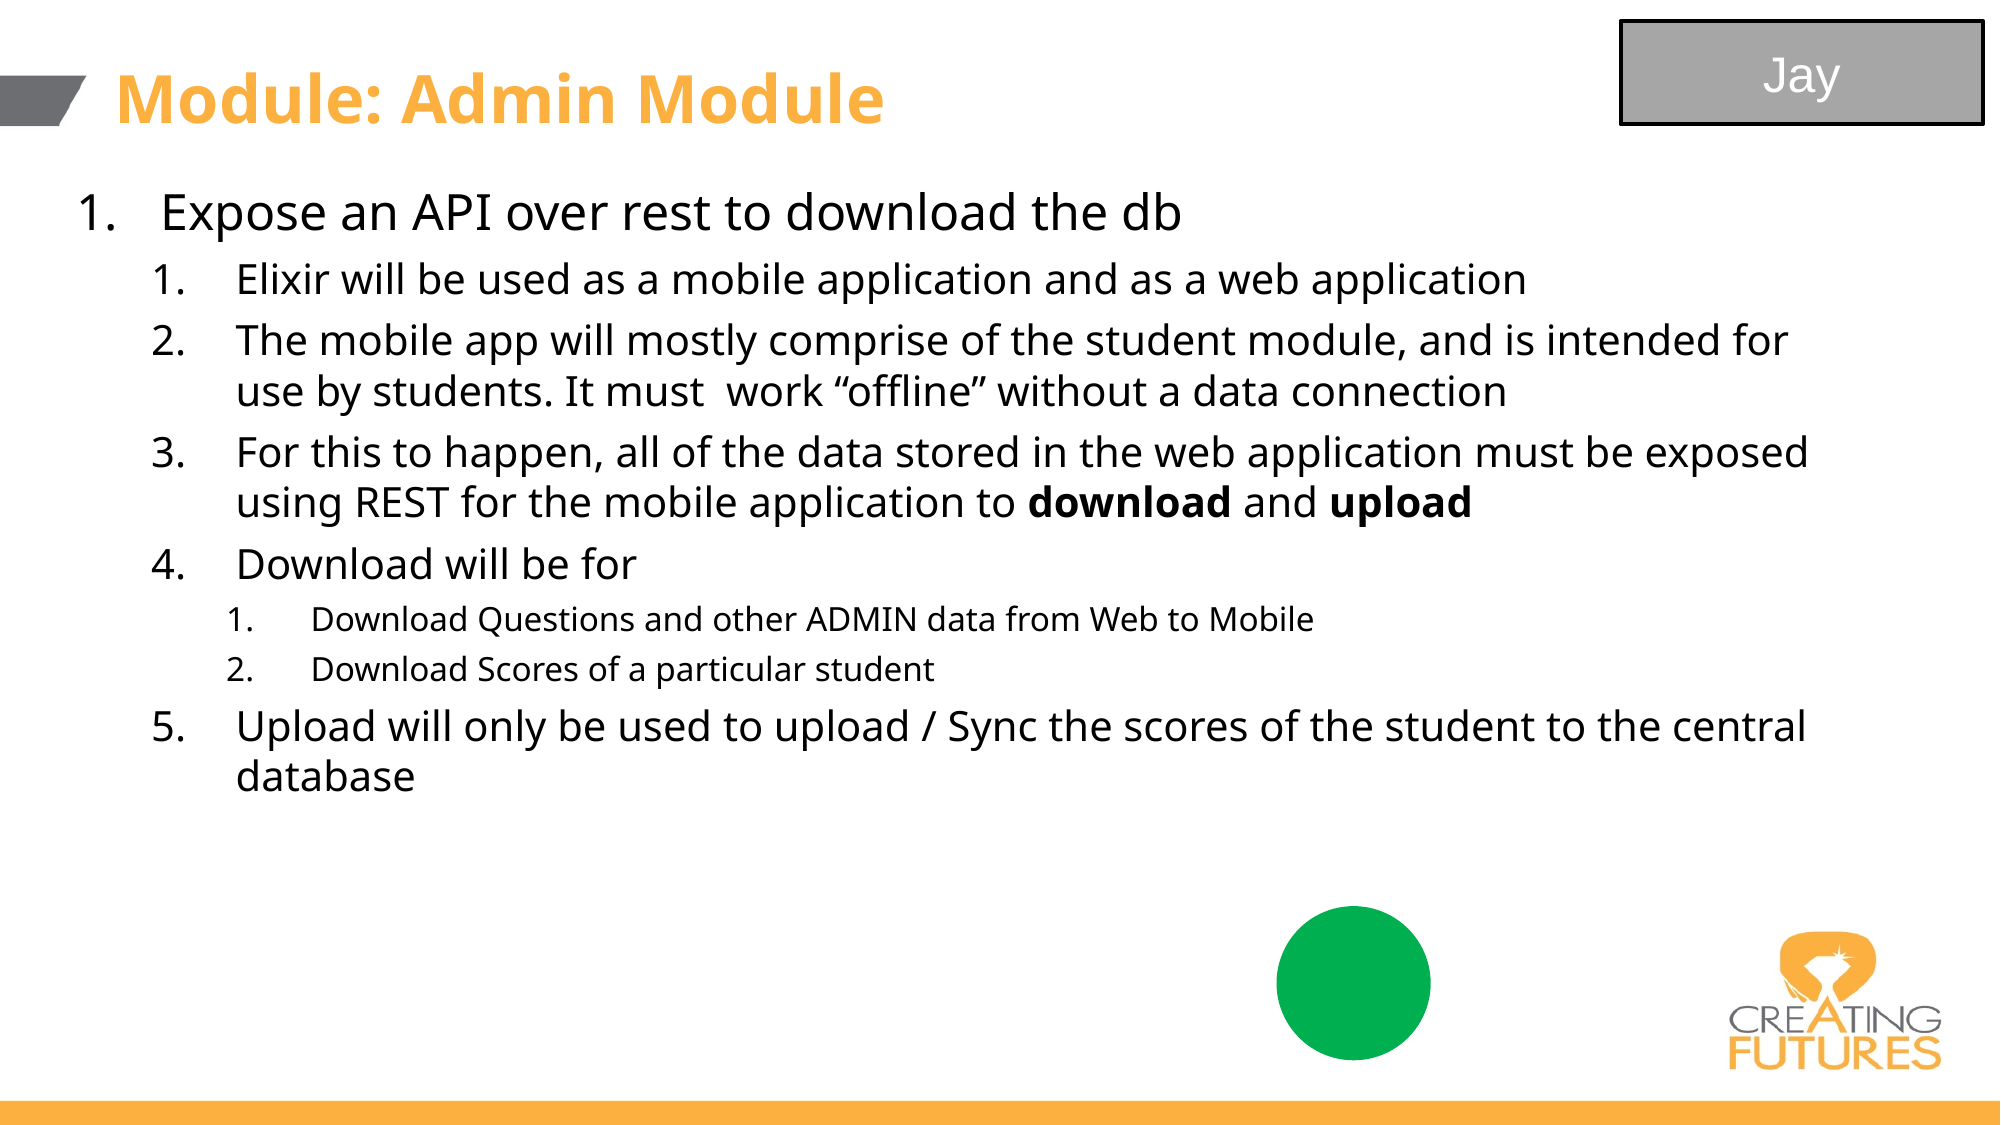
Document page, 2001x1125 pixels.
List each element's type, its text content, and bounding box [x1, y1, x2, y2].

title Module: Admin Module [99, 45, 1900, 149]
picture [0, 0, 2000, 1125]
list Expose an API over rest to download the db Elixir will be used as a mobile application and as a web application The mobile app will mostly comprise of the student module, and is intended for use by students. It must work “offline” without a data connection For this to happen, all of the data stored in the web application must be exposed using REST for the mobile application to download and upload Download will be for Download Questions and other ADMIN data from Web to Mobile Download Scores of a particular student Upload will only be used to upload / Sync the scores of the student to the central database [57, 173, 1858, 916]
text_box [1276, 906, 1431, 1061]
text_box Jay [1619, 19, 1985, 126]
